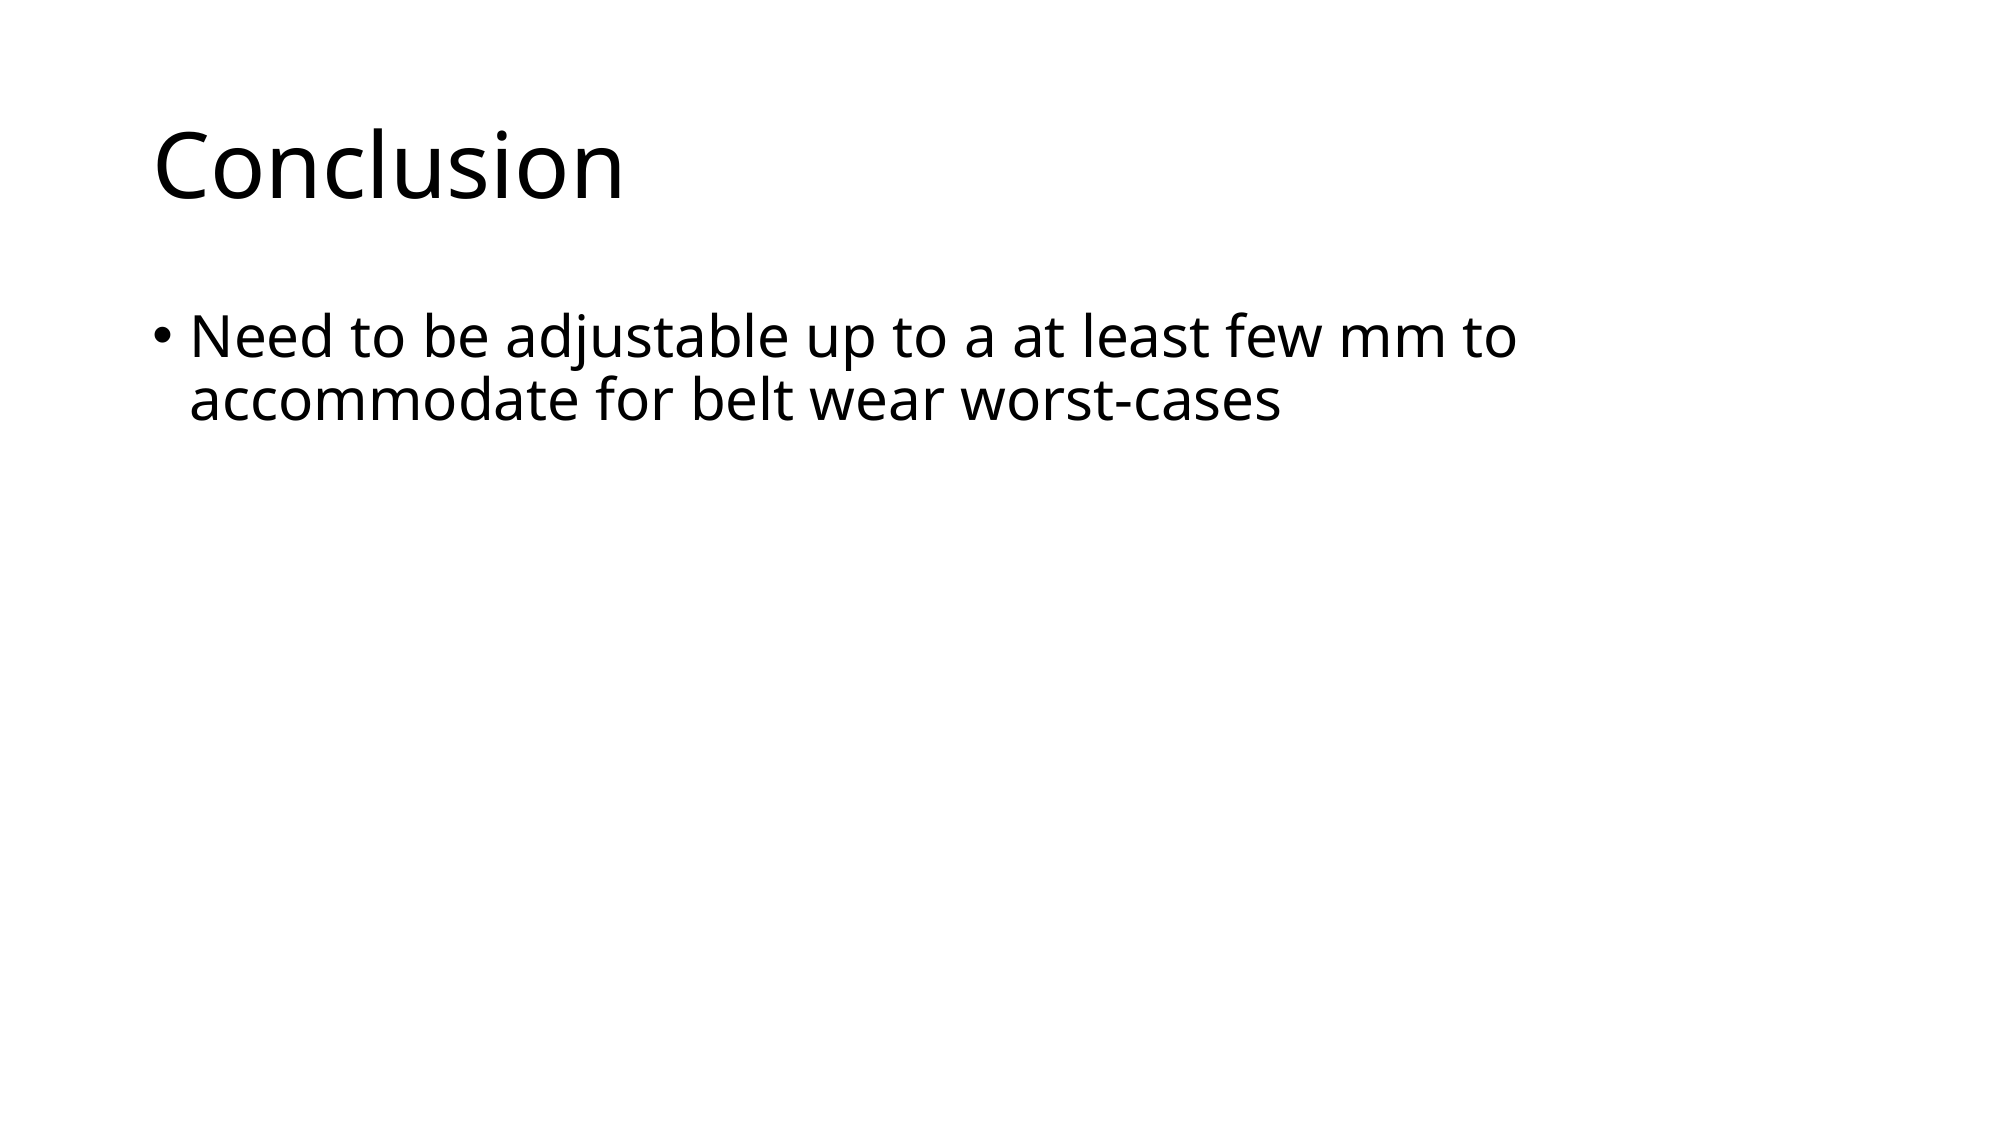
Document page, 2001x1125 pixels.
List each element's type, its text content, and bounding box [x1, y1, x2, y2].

list Need to be adjustable up to a at least few mm to accommodate for belt wear worst-cases [137, 299, 1863, 1014]
title Conclusion [137, 59, 1863, 278]
